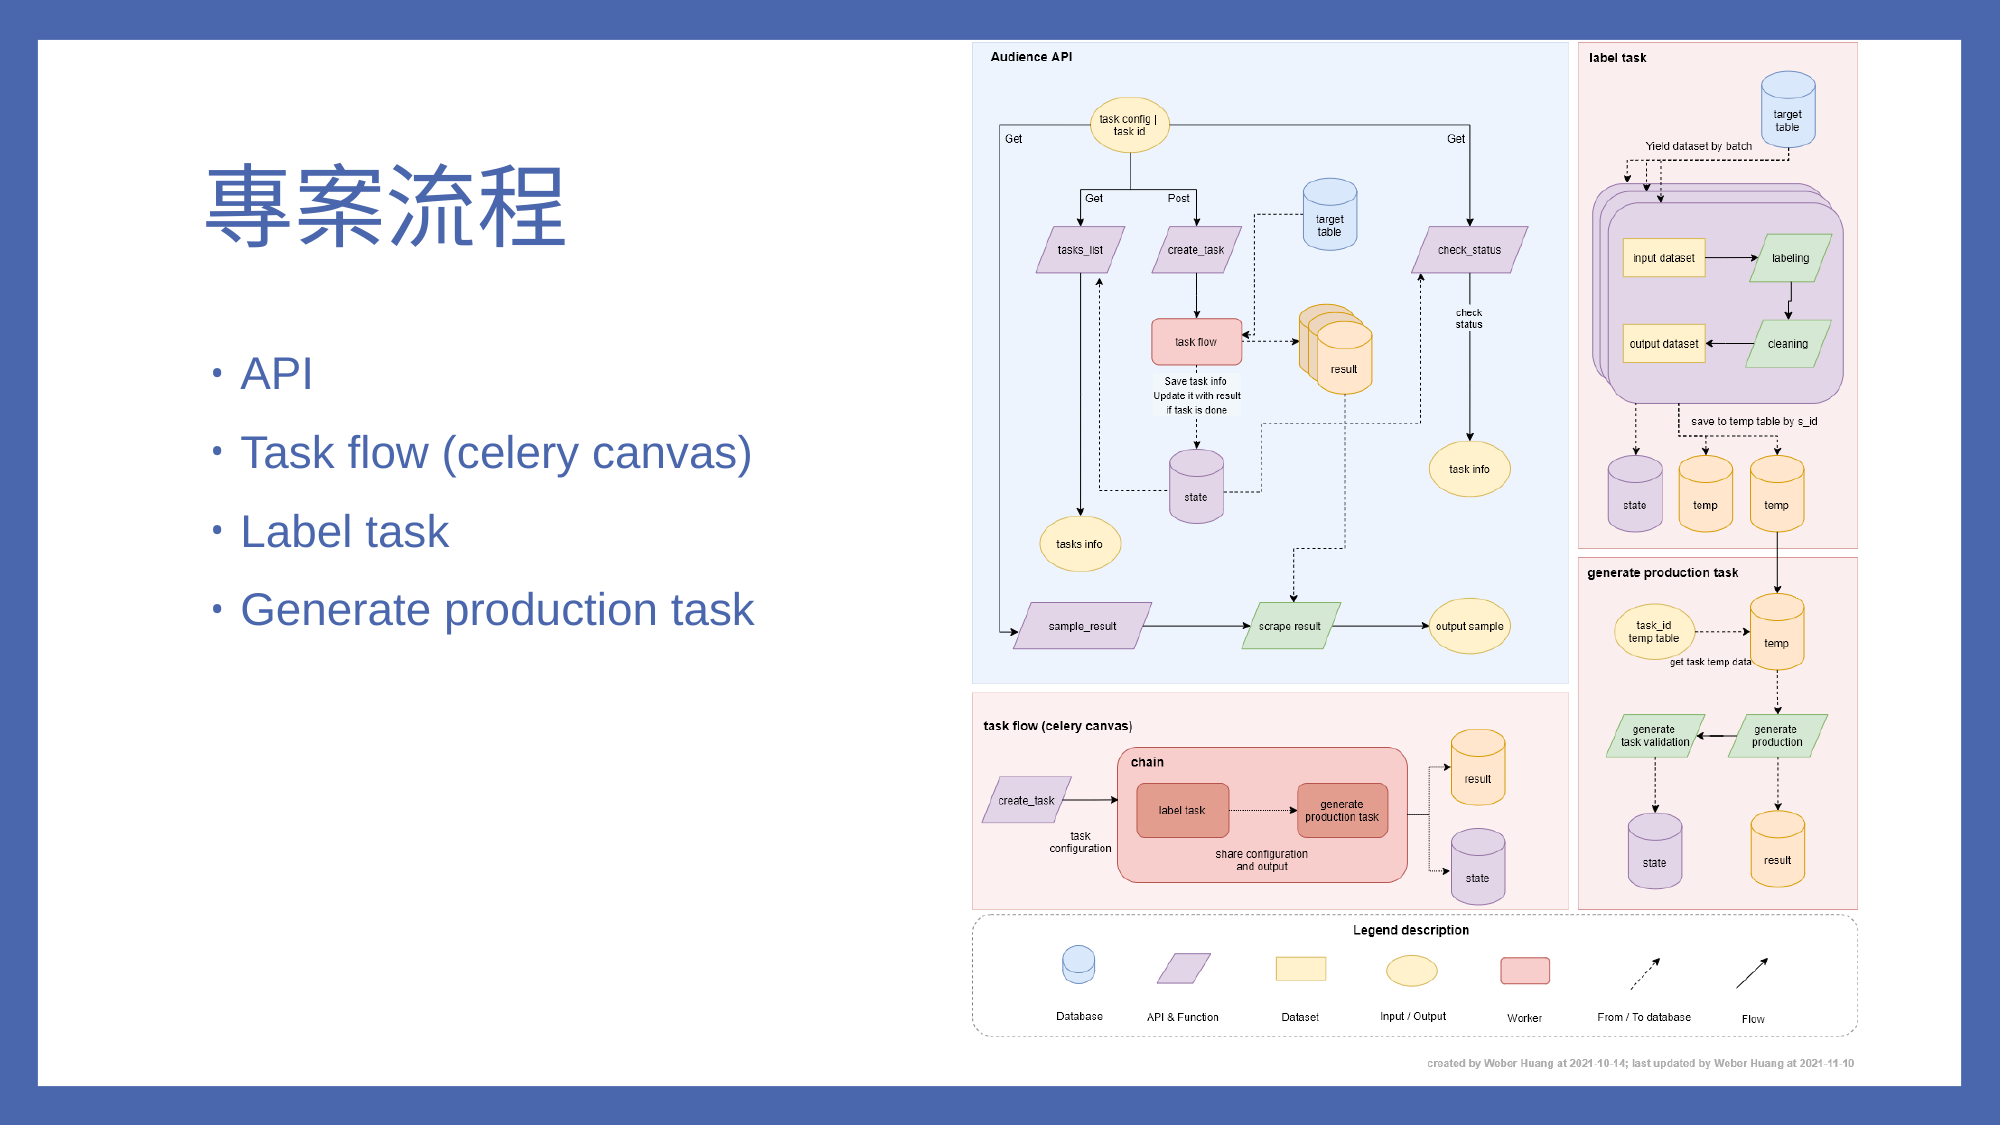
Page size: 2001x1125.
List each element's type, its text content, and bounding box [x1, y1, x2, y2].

list API Task flow (celery canvas) Label task Generate production task [187, 342, 960, 1006]
picture [972, 42, 1858, 1083]
title 專案流程 [187, 99, 966, 323]
